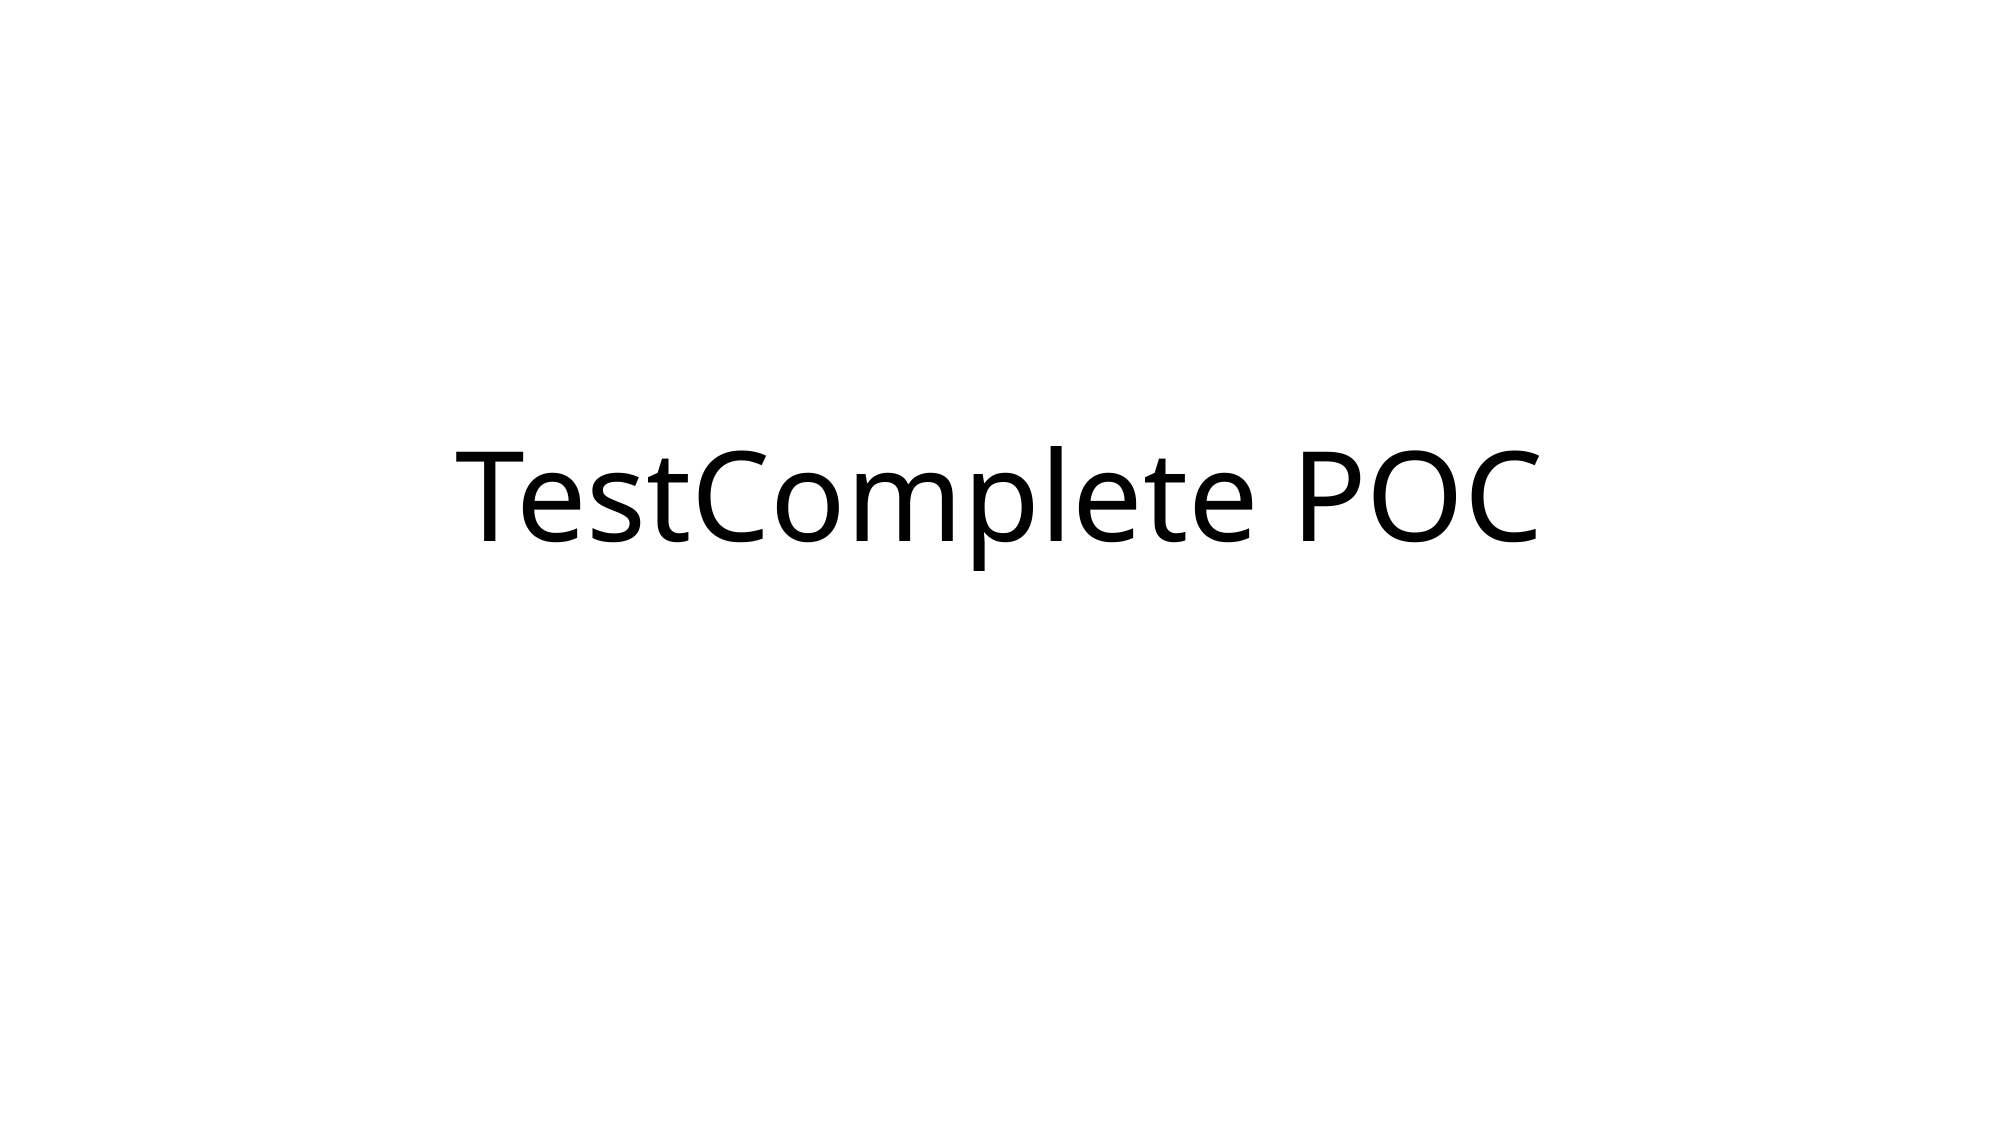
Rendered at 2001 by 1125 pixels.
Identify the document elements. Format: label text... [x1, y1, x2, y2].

title TestComplete POC [249, 184, 1750, 576]
